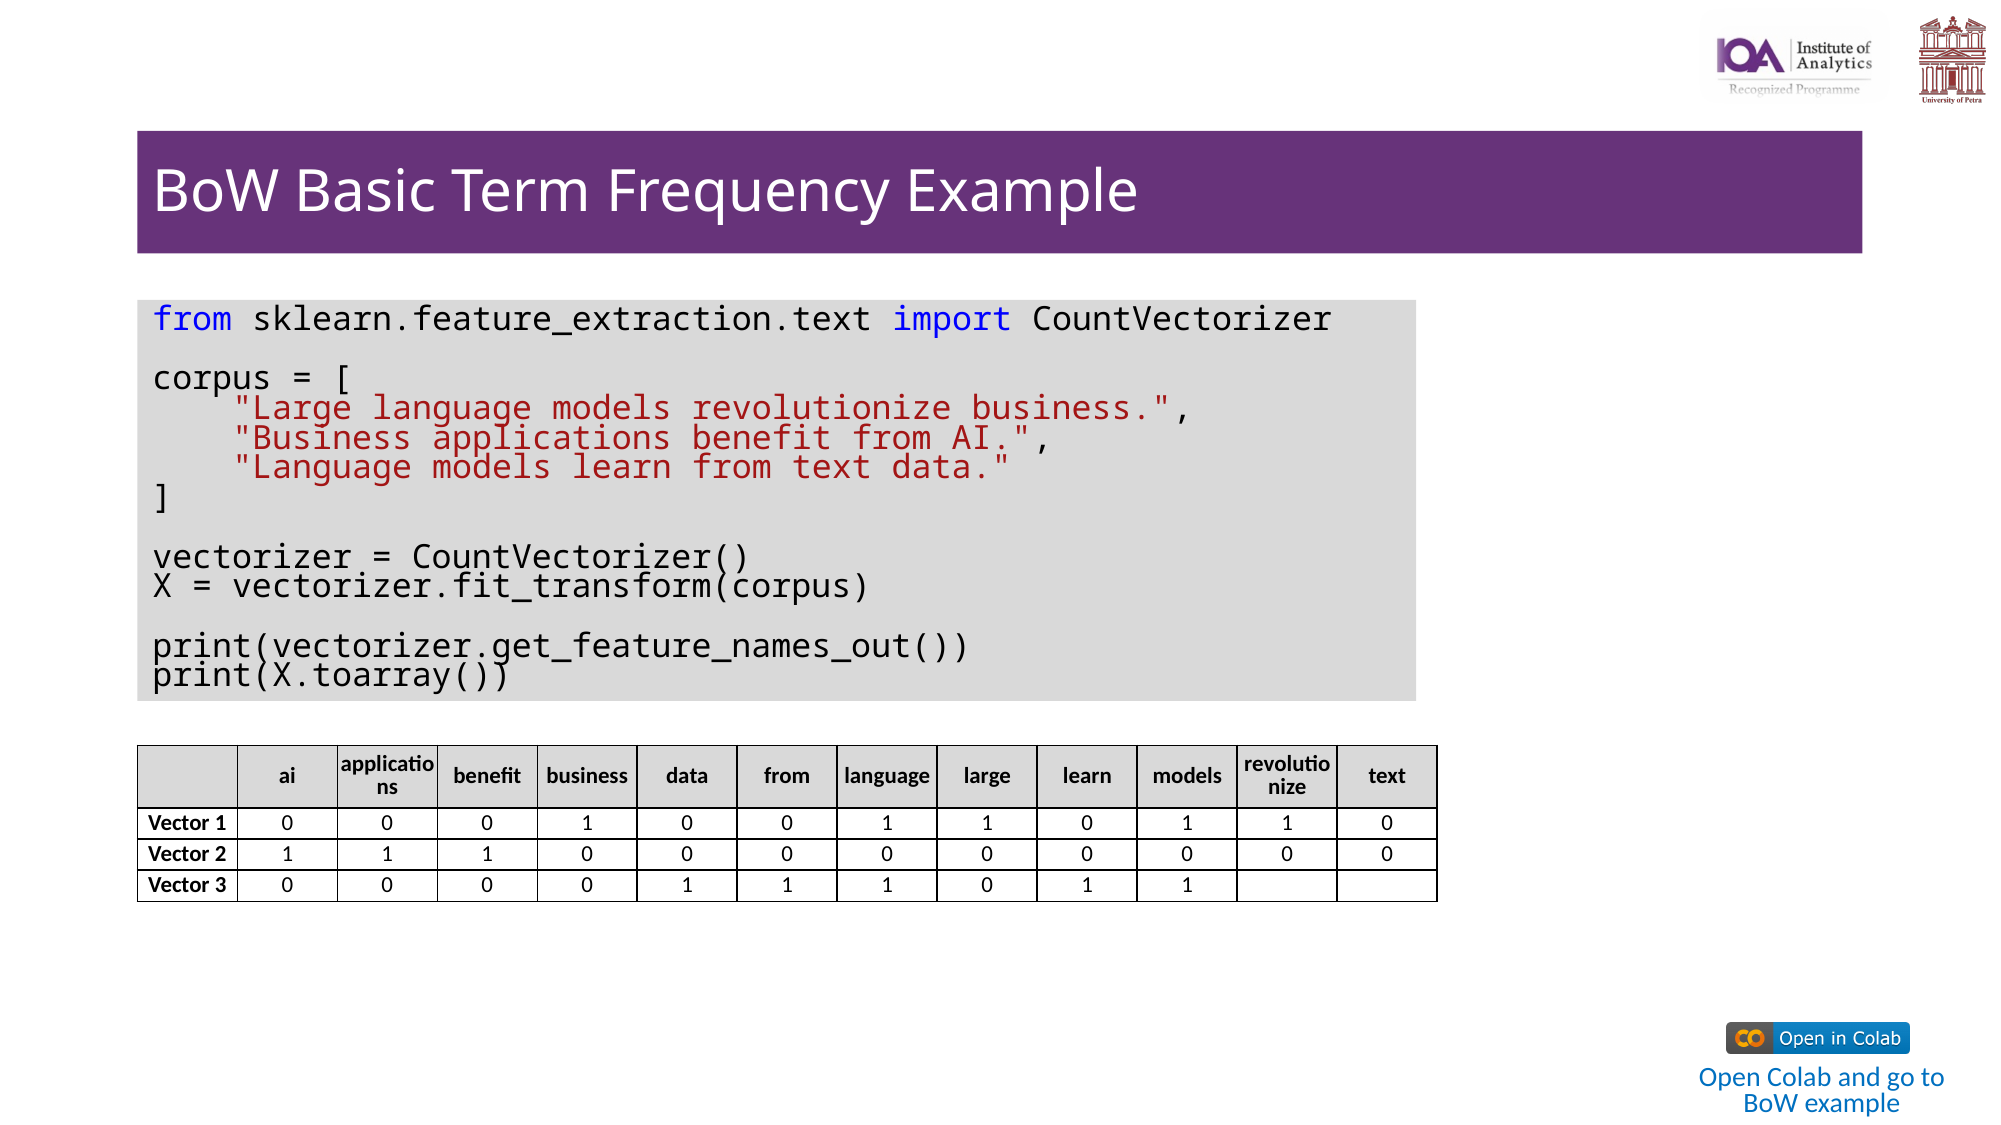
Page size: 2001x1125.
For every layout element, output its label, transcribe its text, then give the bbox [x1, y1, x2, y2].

table_header business [538, 746, 636, 807]
table_cell 0 [938, 840, 1036, 869]
table_header large [938, 746, 1036, 807]
table_header applications [338, 746, 437, 807]
table_cell 1 [738, 871, 836, 901]
table_cell 0 [538, 840, 636, 869]
table_header language [838, 746, 936, 807]
table_header learn [1038, 746, 1136, 807]
table_cell 1 [338, 840, 437, 869]
table_cell 0 [438, 809, 537, 838]
table_cell 0 [538, 871, 636, 901]
table_cell 1 [838, 809, 936, 838]
table_cell 0 [238, 809, 337, 838]
table_cell 0 [1138, 840, 1236, 869]
table_header text [1338, 746, 1436, 807]
text_box from sklearn.feature_extraction.text import CountVectorizer corpus = [ "Large language models revolutionize business.", "Business applications benefit from AI.", "Language models learn from text data." ] vectorizer = CountVectorizer() X = vectorizer.fit_transform(corpus) print(vectorizer.get_feature_names_out()) print(X.toarray()) [137, 299, 1417, 701]
table_cell 1 [238, 840, 337, 869]
table_cell 0 [338, 809, 437, 838]
picture [1919, 16, 1986, 111]
text_box Open Colab and go to BoW example [1678, 1059, 1966, 1125]
table_cell 0 [938, 871, 1036, 901]
table_header revolutionize [1238, 746, 1336, 807]
table_header benefit [438, 746, 537, 807]
table_header from [738, 746, 836, 807]
table_header [138, 746, 237, 807]
table_cell 1 [638, 871, 736, 901]
table_cell Vector 1 [138, 809, 237, 838]
table_cell 1 [938, 809, 1036, 838]
table_cell 1 [838, 871, 936, 901]
table_cell 0 [438, 871, 537, 901]
table_cell 0 [238, 871, 337, 901]
table_cell 1 [1238, 809, 1336, 838]
table_cell [1238, 871, 1336, 901]
table_cell 1 [538, 809, 636, 838]
table_cell 0 [1038, 840, 1136, 869]
table_header data [638, 746, 736, 807]
table_cell 0 [1238, 840, 1336, 869]
table_cell 1 [1138, 809, 1236, 838]
table_cell 1 [438, 840, 537, 869]
table_cell 1 [1038, 871, 1136, 901]
table_header ai [238, 746, 337, 807]
table_cell 0 [1038, 809, 1136, 838]
table_cell Vector 3 [138, 871, 237, 901]
table_cell Vector 2 [138, 840, 237, 869]
table_cell 0 [838, 840, 936, 869]
table_cell 0 [1338, 840, 1436, 869]
table_cell 0 [638, 809, 736, 838]
picture [1726, 1022, 1910, 1054]
title BoW Basic Term Frequency Example [137, 130, 1863, 254]
table_cell 0 [738, 840, 836, 869]
table_cell 0 [738, 809, 836, 838]
table_cell 0 [1338, 809, 1436, 838]
table_cell [1338, 871, 1436, 901]
table_cell 0 [638, 840, 736, 869]
table_header models [1138, 746, 1236, 807]
table_cell 1 [1138, 871, 1236, 901]
table_cell 0 [338, 871, 437, 901]
picture [1728, 37, 1861, 75]
